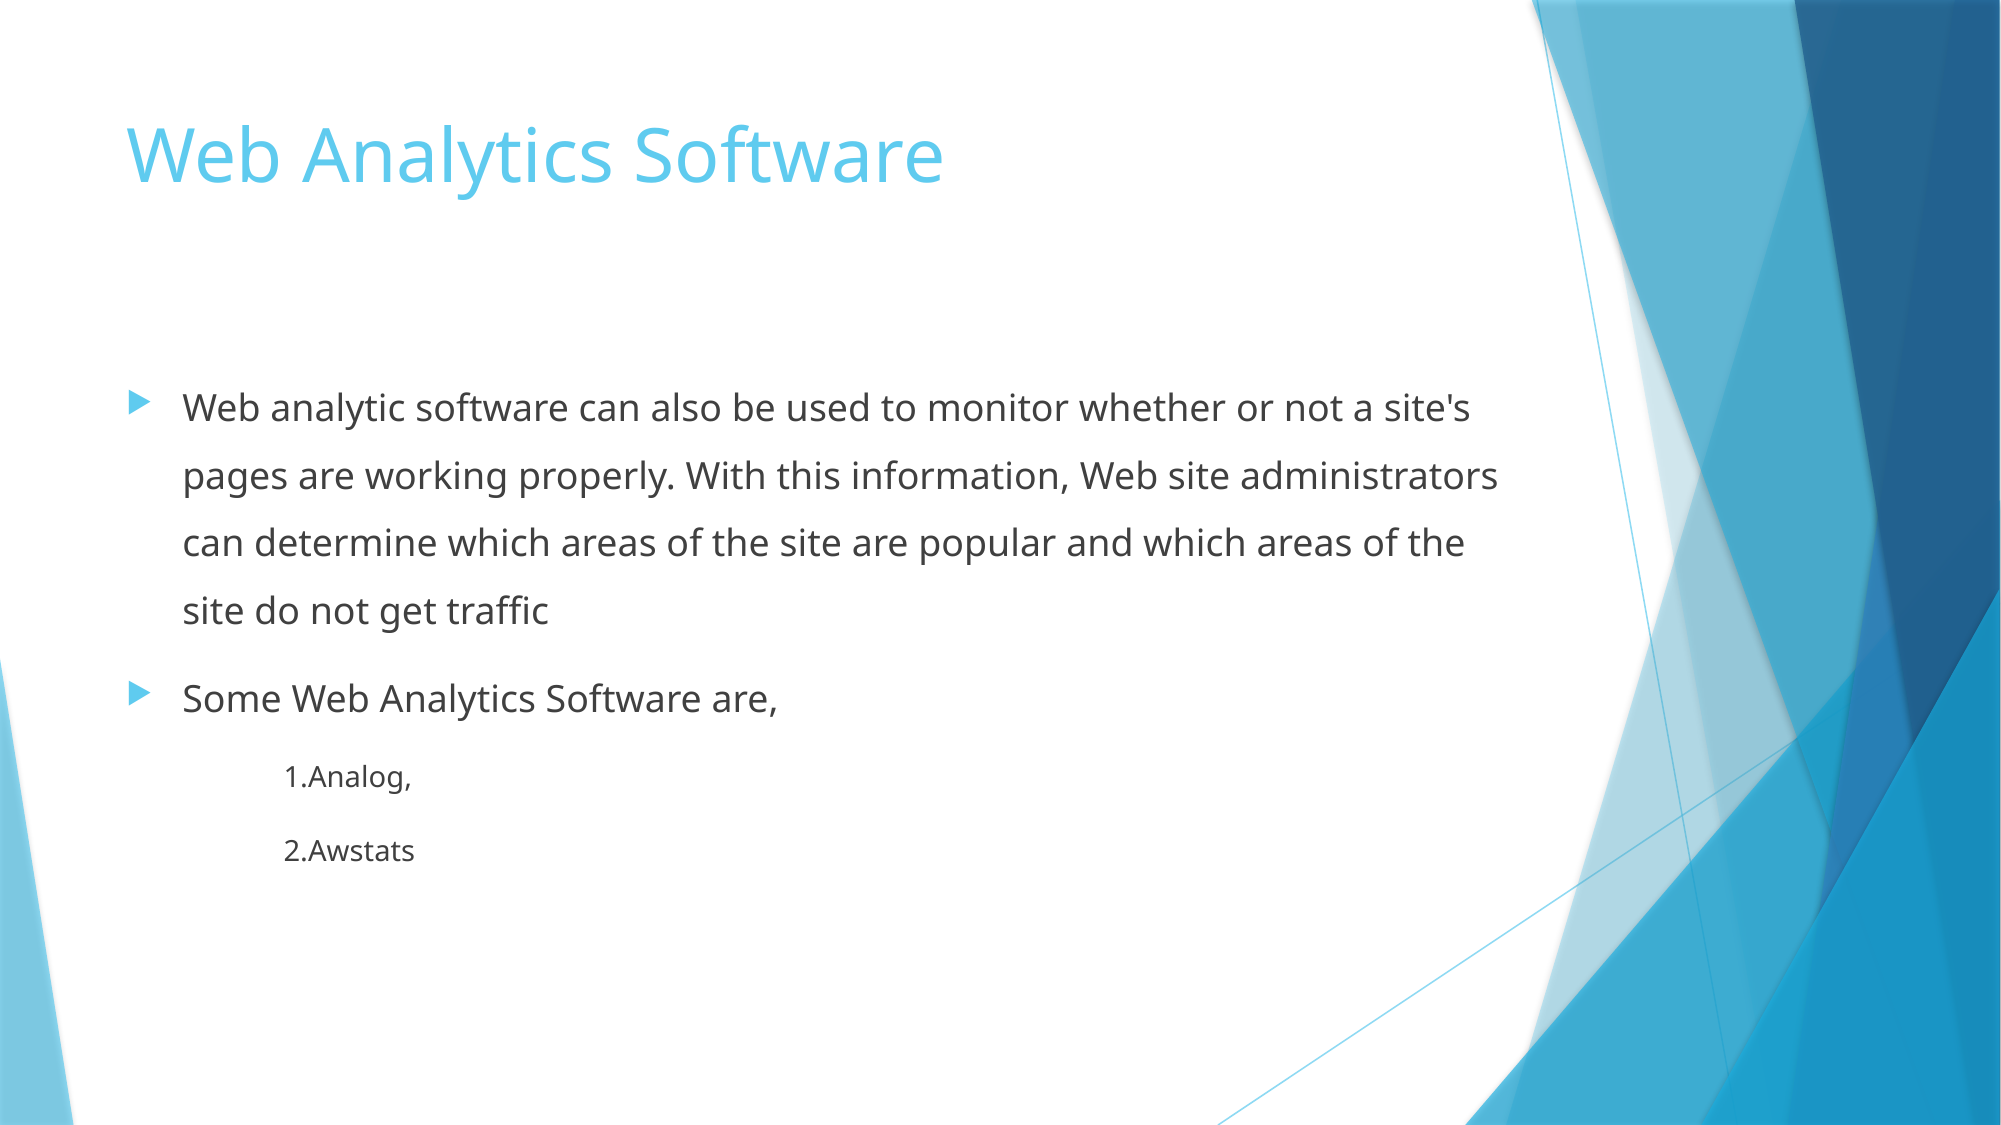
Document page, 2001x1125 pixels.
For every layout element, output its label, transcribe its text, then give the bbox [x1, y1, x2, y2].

list Web analytic software can also be used to monitor whether or not a site's pages are working properly. With this information, Web site administrators can determine which areas of the site are popular and which areas of the site do not get traffic Some Web Analytics Software are, 1.Analog, 2.Awstats [111, 354, 1522, 992]
title Web Analytics Software [111, 99, 1522, 317]
